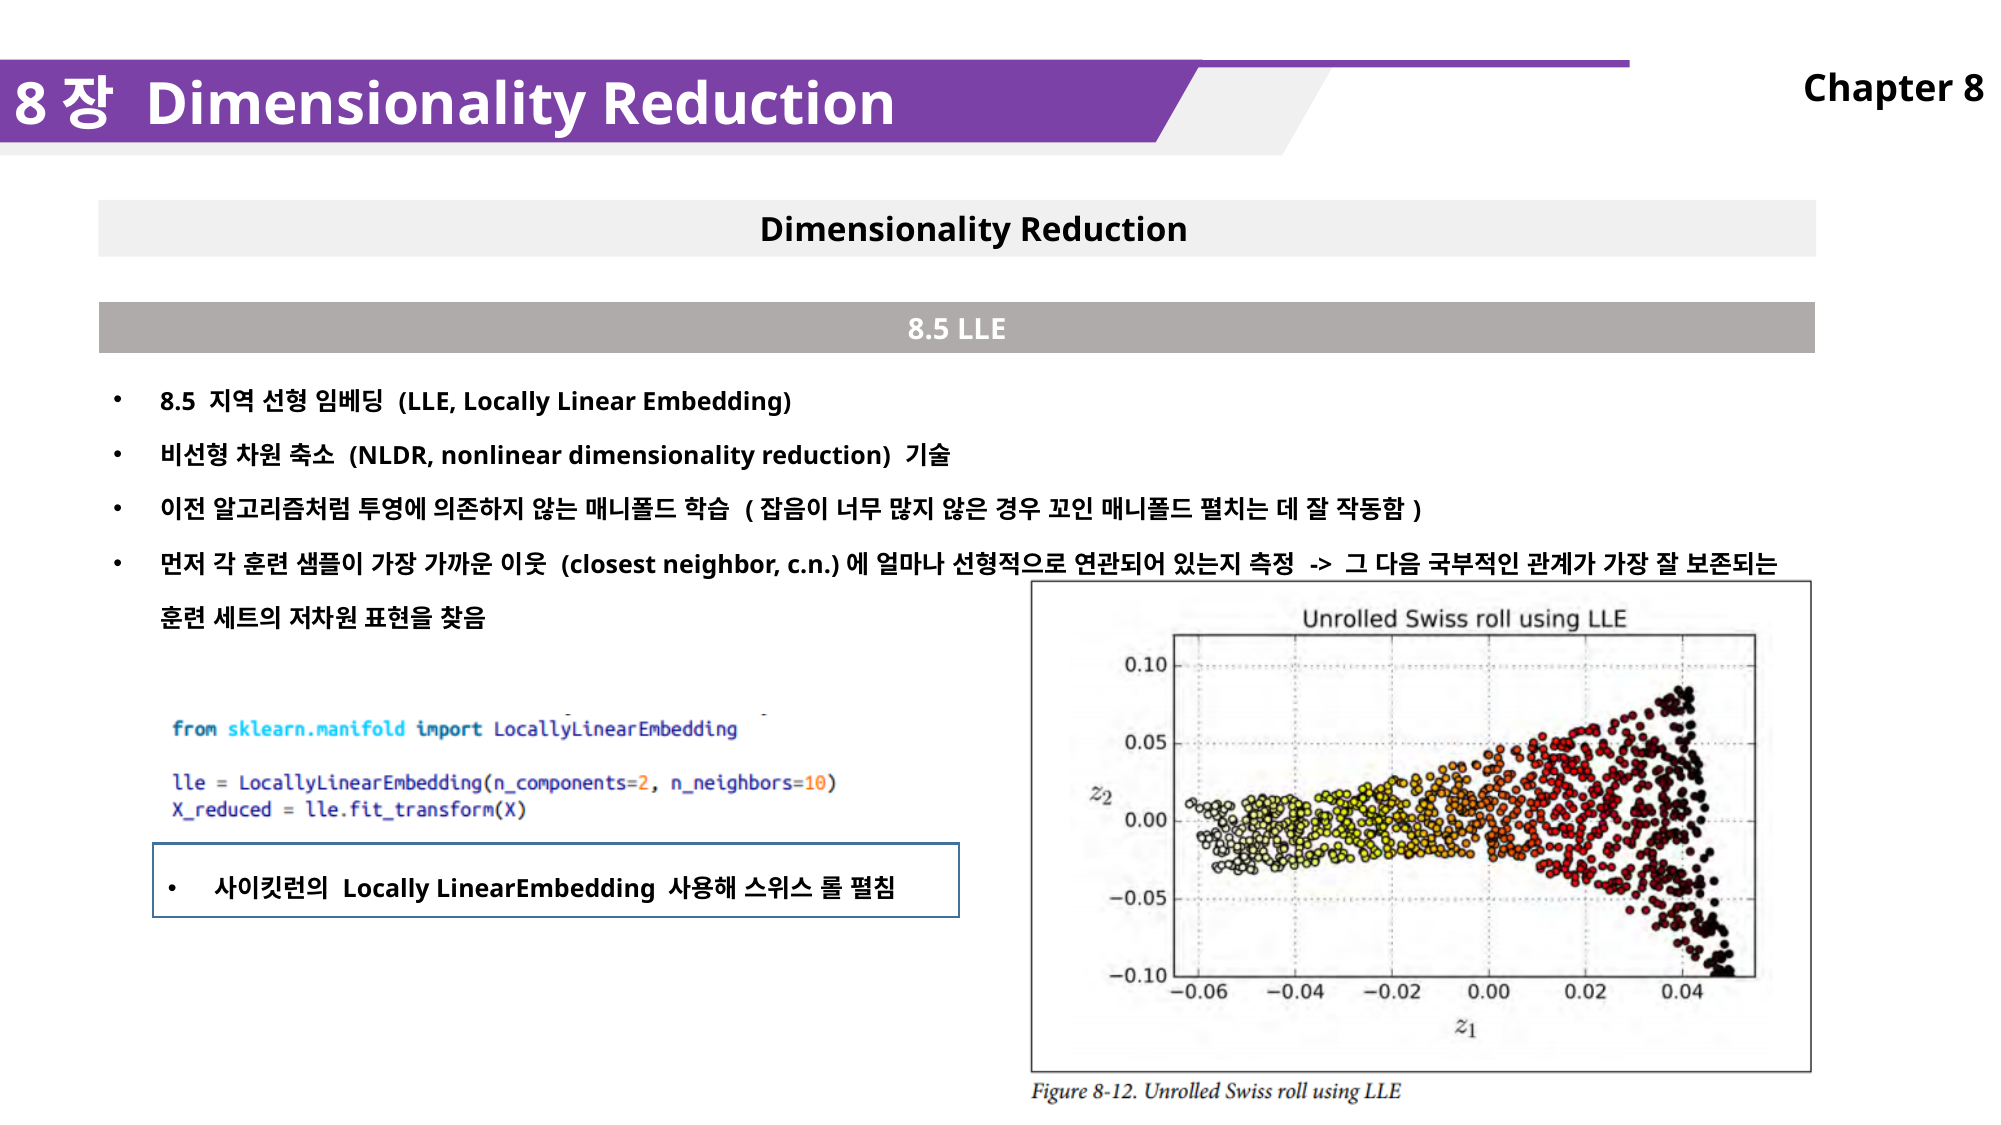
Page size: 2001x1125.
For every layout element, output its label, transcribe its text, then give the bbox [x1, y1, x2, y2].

text_box Dimensionality Reduction [132, 201, 1817, 256]
picture [114, 714, 916, 834]
text_box [97, 199, 1817, 258]
picture [1025, 577, 1817, 1110]
text_box [0, 112, 1308, 157]
text_box Chapter 8 [736, 61, 2000, 112]
table_cell 8.5 지역 선형 임베딩 (LLE, Locally Linear Embedding) 비선형 차원 축소 (NLDR, nonlinear dimensionality reduction) 기술 이전 알고리즘처럼 투영에 의존하지 않는 매니폴드 학습 (잡음이 너무 많지 않은 경우 꼬인 매니폴드 펼치는 데 잘 작동함) 먼저 각 훈련 샘플이 가장 가까운 이웃 (closest neighbor, c.n.)에 얼마나 선형적으로 연관되어 있는지 측정 -> 그 다음 국부적인 관계가 가장 잘 보존되는 훈련 세트의 저차원 표현을 찾음 [99, 358, 1815, 642]
text_box 사이킷런의 Locally LinearEmbedding 사용해 스위스 롤 펼침 [152, 842, 960, 918]
text_box 8장 Dimensionality Reduction [0, 58, 1631, 144]
table_header 8.5 LLE [99, 302, 1815, 353]
